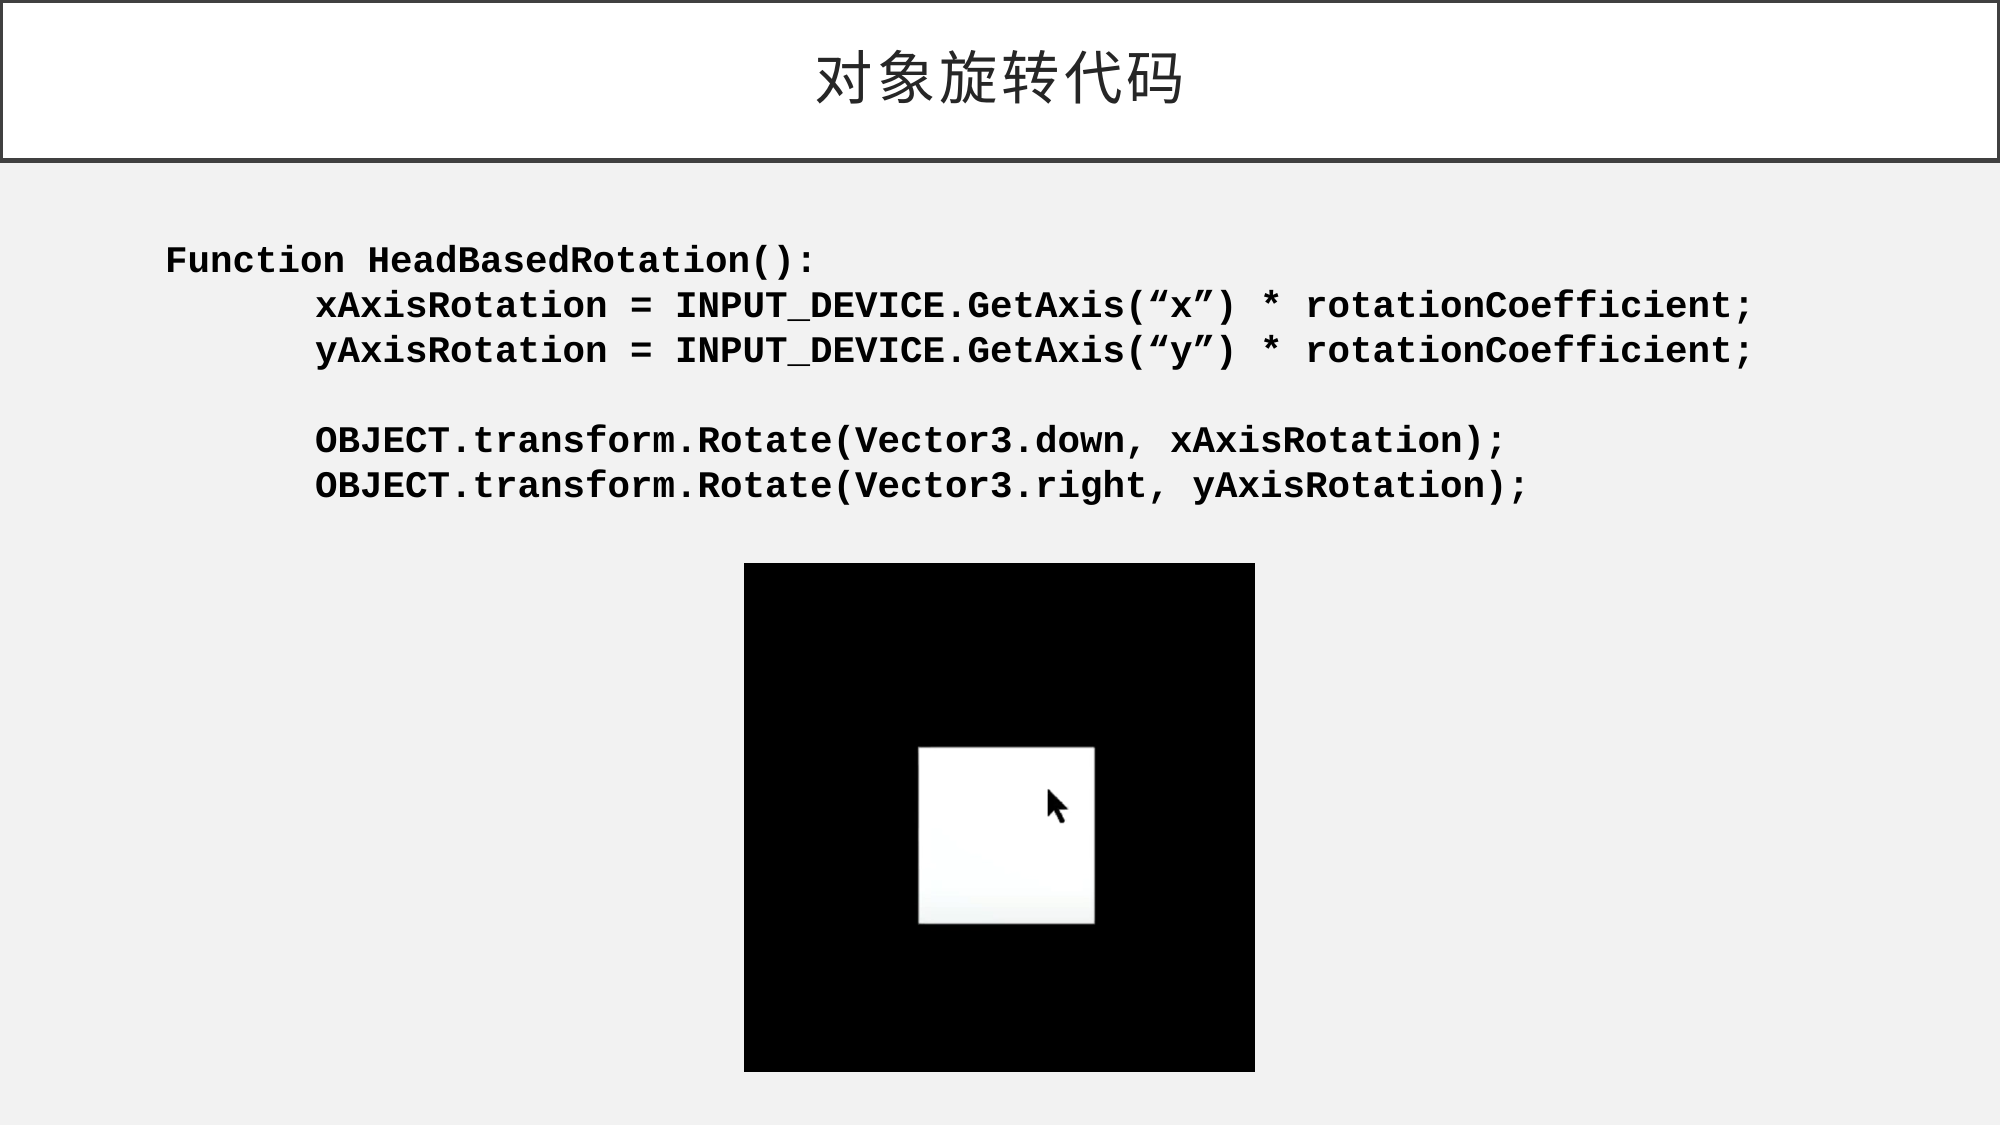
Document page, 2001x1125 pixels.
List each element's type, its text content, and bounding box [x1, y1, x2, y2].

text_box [744, 562, 1256, 1073]
title 对象旋转代码 [0, 0, 2000, 163]
text_box Function HeadBasedRotation(): xAxisRotation = INPUT_DEVICE.GetAxis(“x”) * rotationCoefficient; yAxisRotation = INPUT_DEVICE.GetAxis(“y”) * rotationCoefficient; OBJECT.transform.Rotate(Vector3.down, xAxisRotation); OBJECT.transform.Rotate(Vector3.right, yAxisRotation); [150, 227, 1850, 513]
